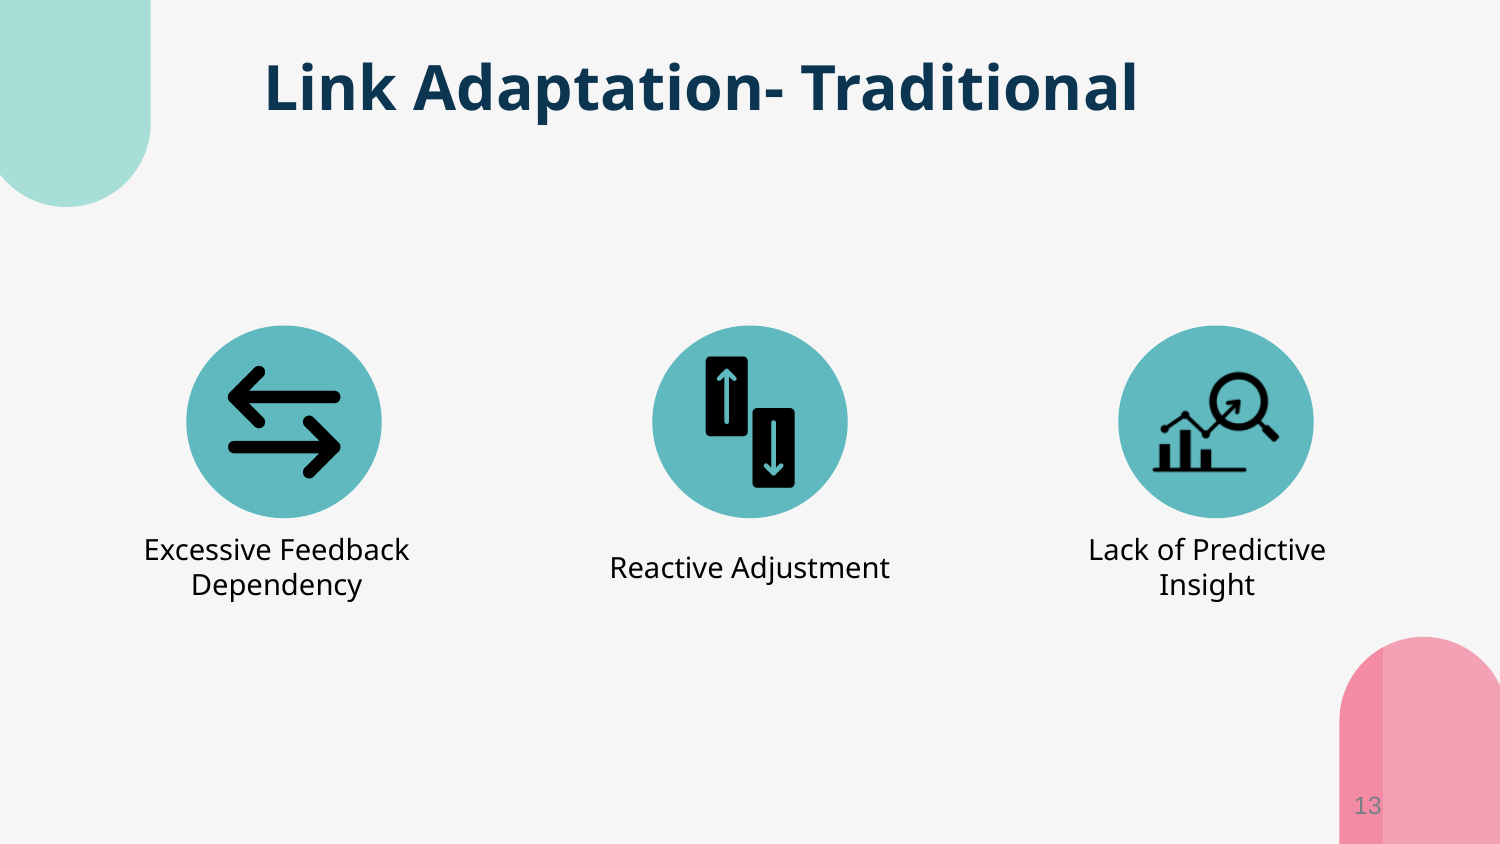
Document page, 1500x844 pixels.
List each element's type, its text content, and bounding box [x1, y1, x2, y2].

title Link Adaptation- Traditional [248, 39, 1381, 138]
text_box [1118, 325, 1314, 519]
text_box Excessive Feedback Dependency [109, 524, 444, 609]
text_box Reactive Adjustment [582, 541, 918, 592]
slide_number 13 [1059, 782, 1397, 828]
text_box Lack of Predictive Insight [1040, 524, 1375, 609]
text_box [186, 325, 382, 519]
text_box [652, 325, 848, 519]
